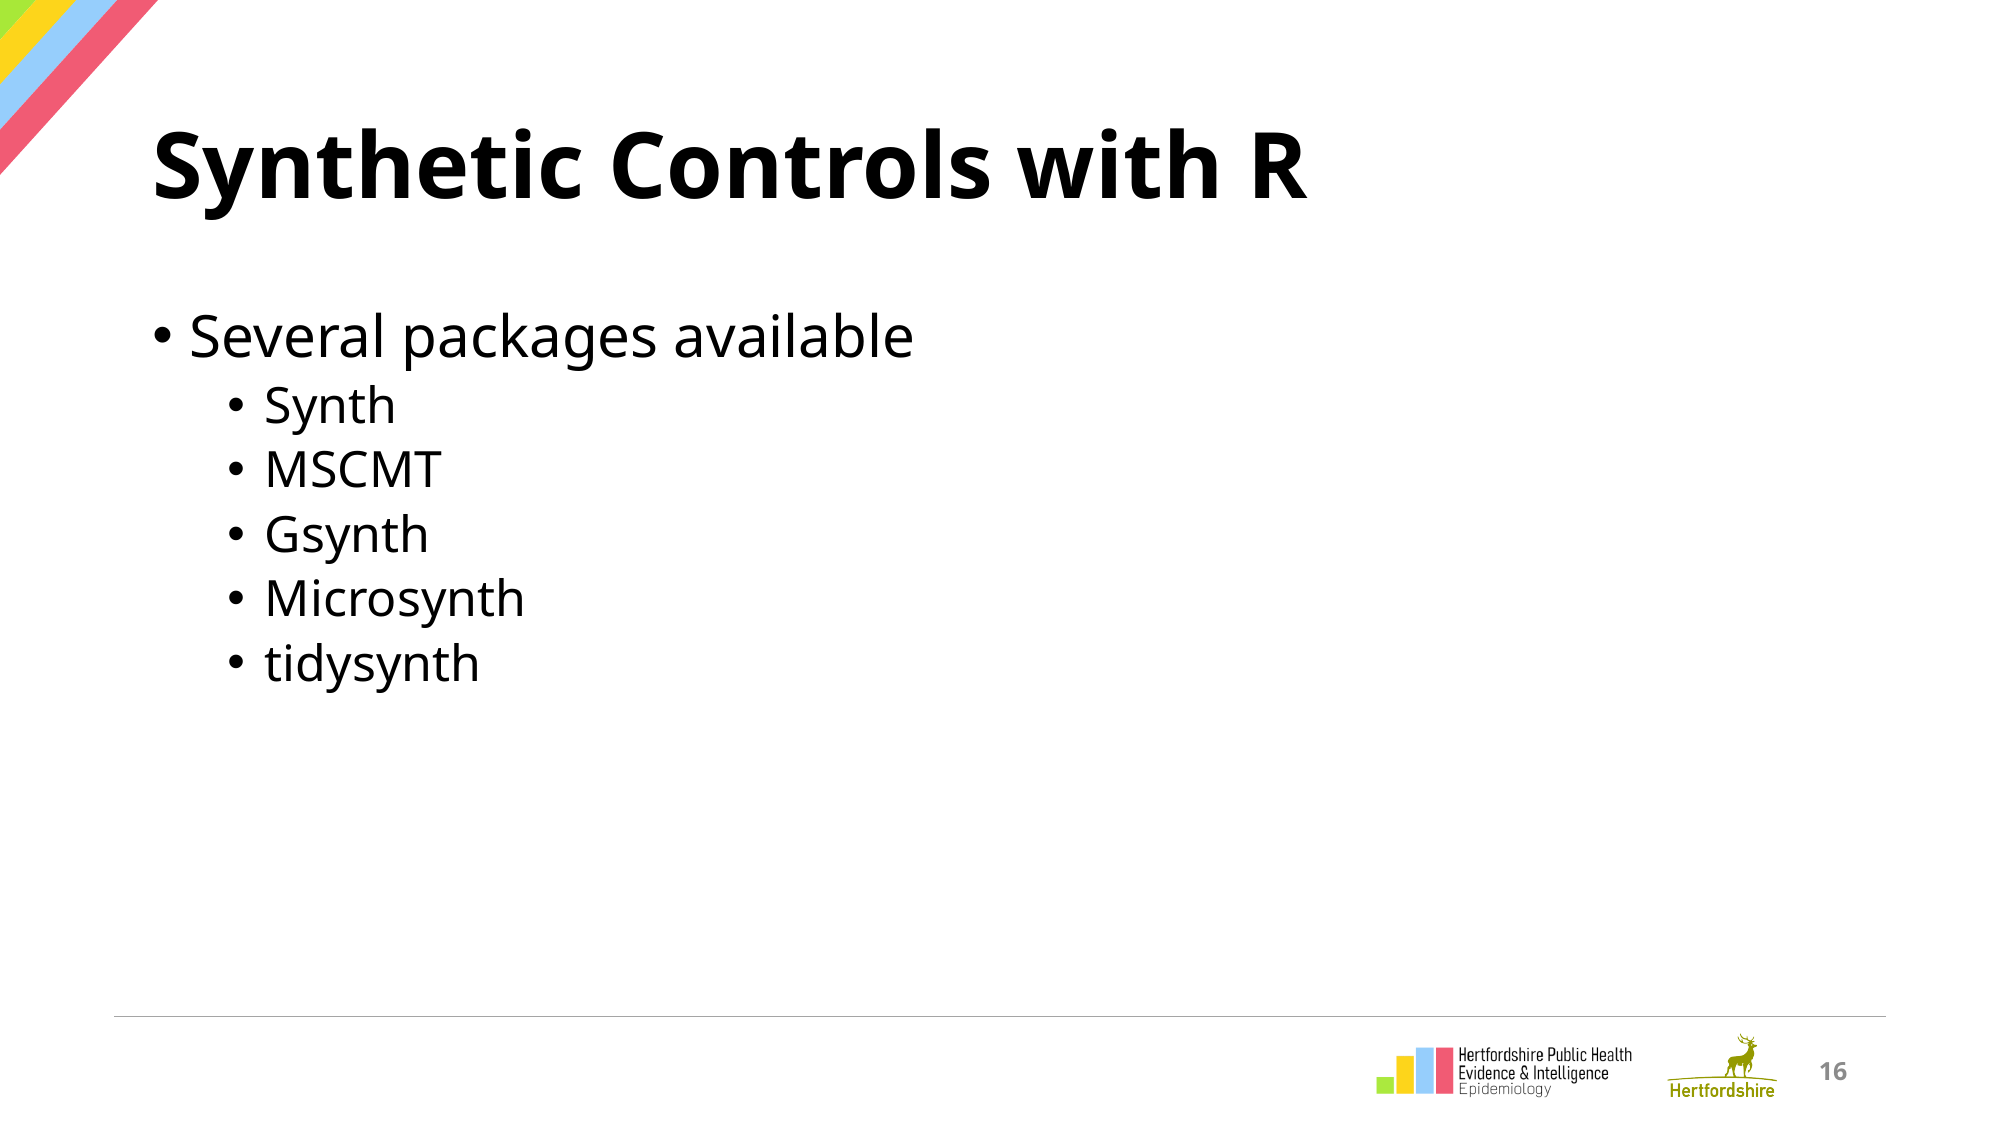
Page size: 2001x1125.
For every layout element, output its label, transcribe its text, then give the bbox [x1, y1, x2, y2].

picture [1640, 1017, 1804, 1042]
slide_number 16 [1412, 1042, 1863, 1103]
picture [1371, 1042, 1804, 1125]
list Several packages available Synth MSCMT Gsynth Microsynth tidysynth [137, 299, 1863, 1014]
title Synthetic Controls with R [137, 59, 1863, 278]
